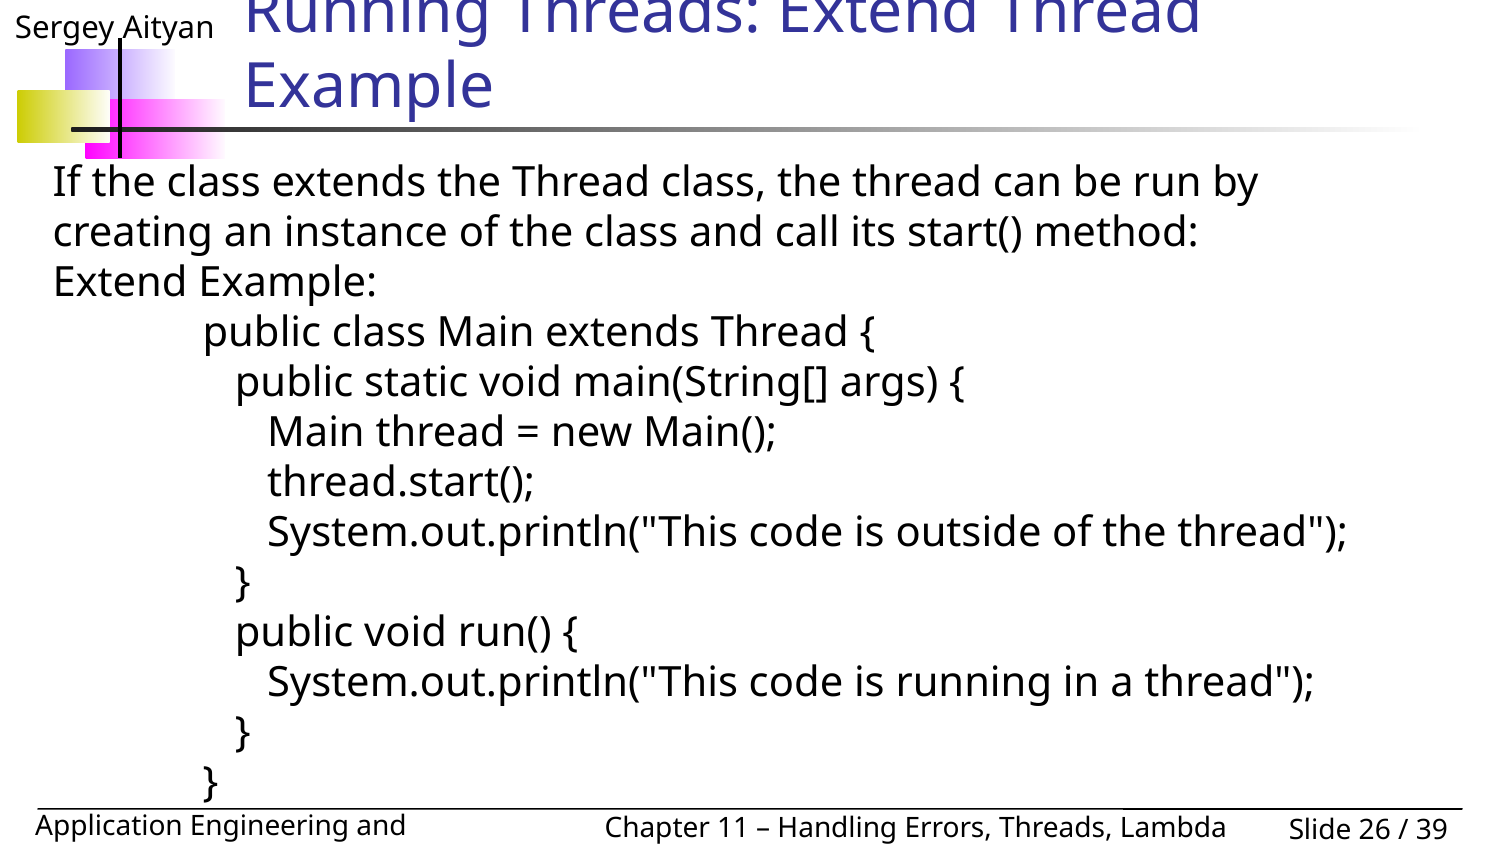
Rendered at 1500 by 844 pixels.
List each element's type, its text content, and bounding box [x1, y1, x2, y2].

list If the class extends the Thread class, the thread can be run by creating an instance of the class and call its start() method: Extend Example: [37, 146, 1418, 261]
list public class Main extends Thread { public static void main(String[] args) { Main thread = new Main(); thread.start(); System.out.println("This code is outside of the thread"); } public void run() { System.out.println("This code is running in a thread"); } } [187, 296, 1381, 785]
title Running Threads: Extend Thread Example [228, 46, 1450, 128]
